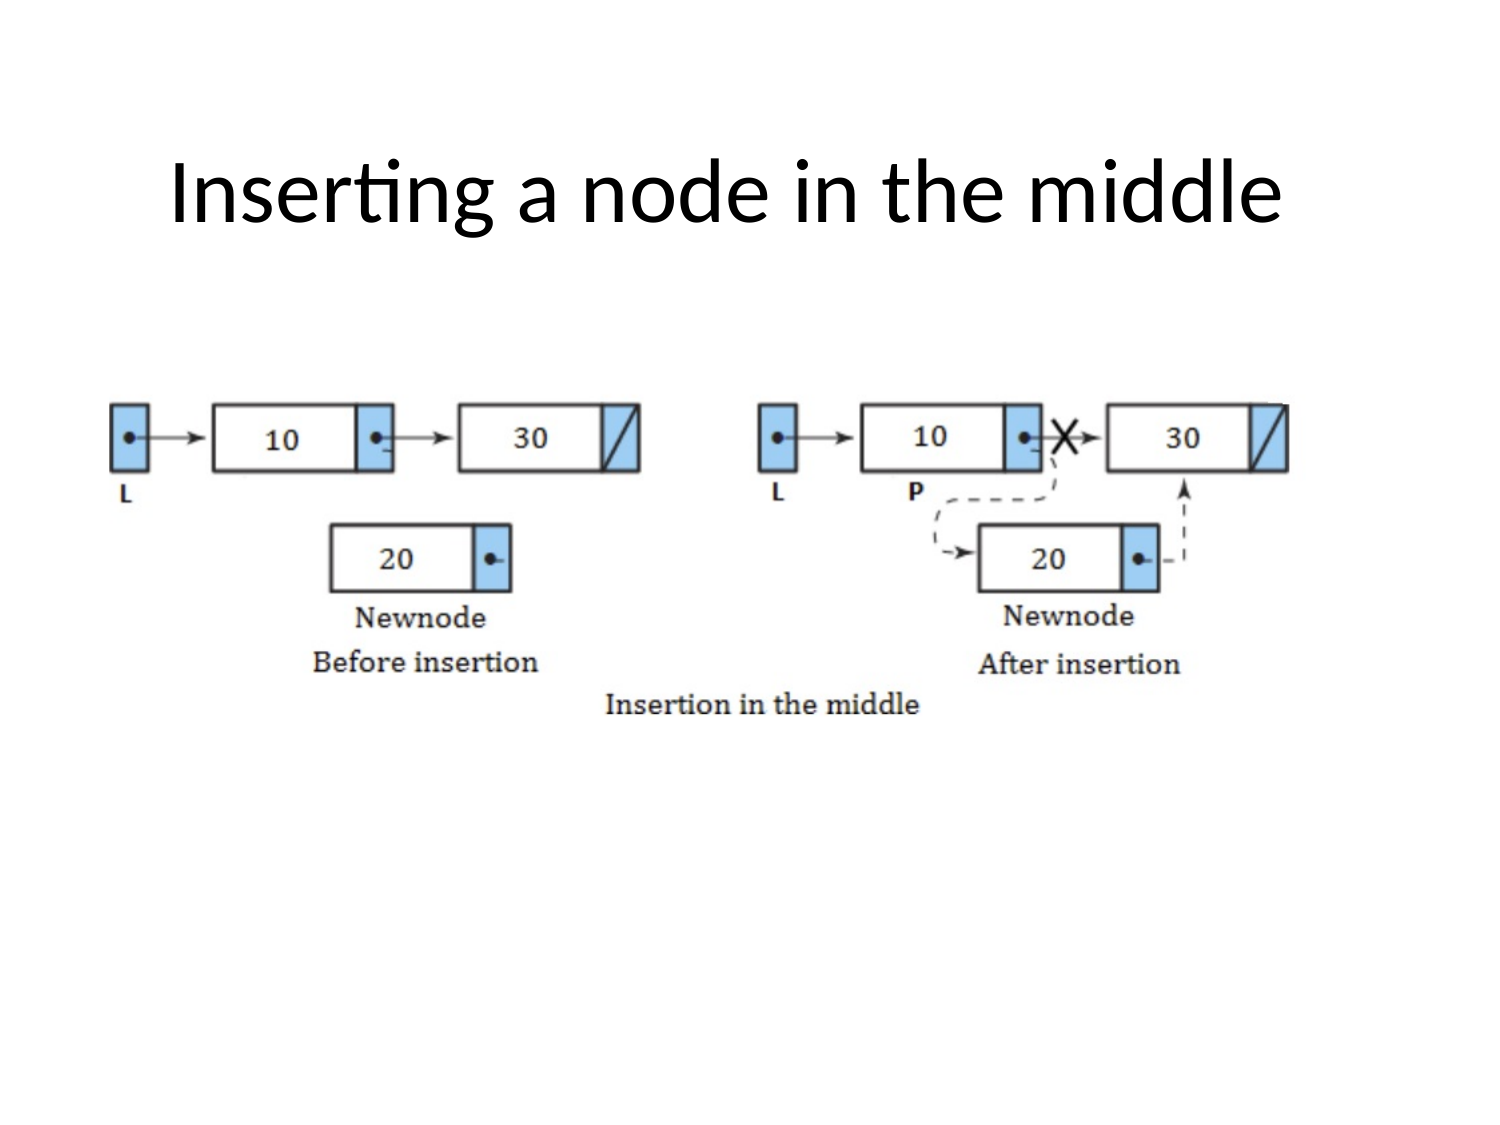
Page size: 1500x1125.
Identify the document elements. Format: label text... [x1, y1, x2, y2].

picture [24, 331, 1476, 758]
title Inserting a node in the middle [89, 65, 1365, 307]
